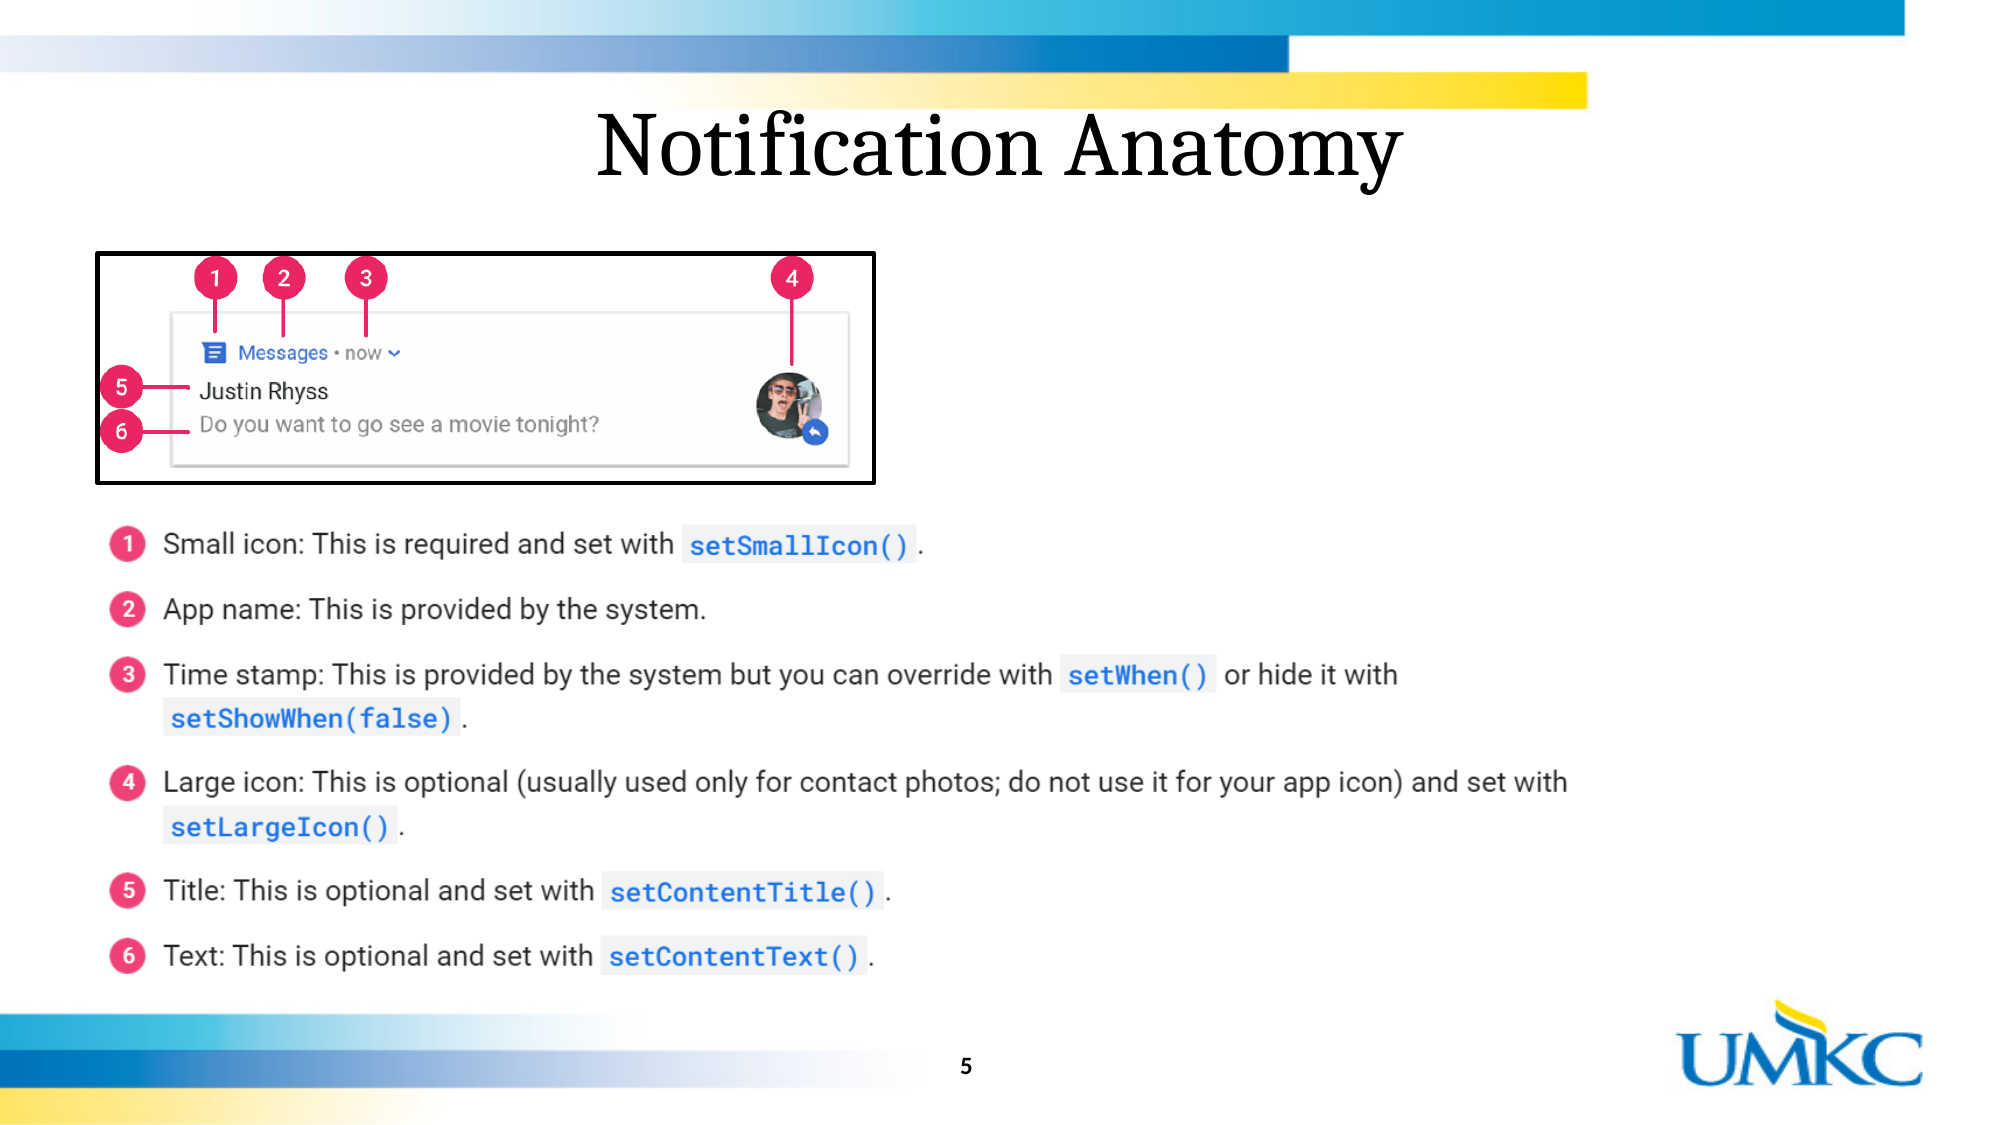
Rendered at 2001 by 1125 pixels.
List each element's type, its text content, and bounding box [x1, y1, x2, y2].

title Notification Anatomy [99, 45, 1900, 233]
slide_number 5 [733, 1034, 1200, 1095]
picture [0, 0, 2001, 1125]
